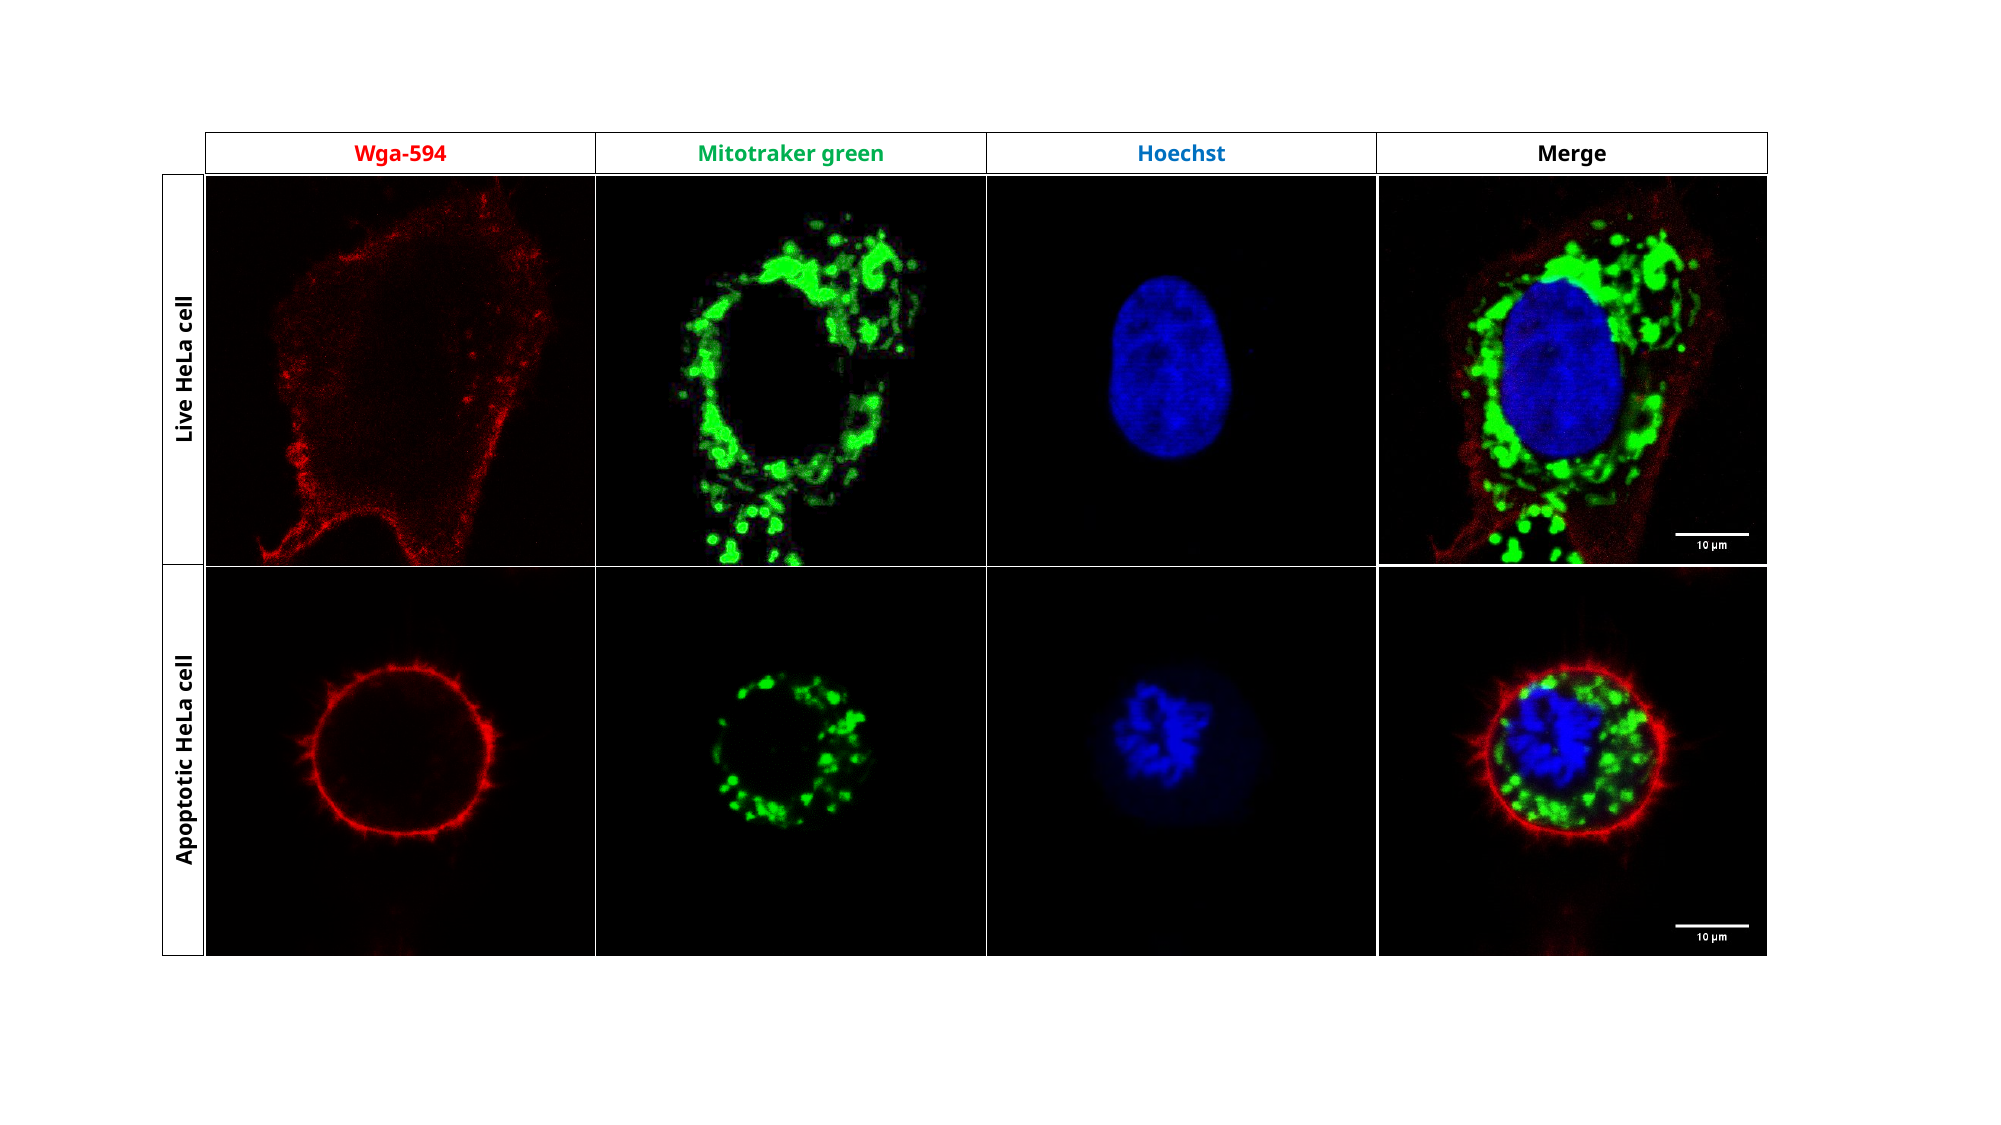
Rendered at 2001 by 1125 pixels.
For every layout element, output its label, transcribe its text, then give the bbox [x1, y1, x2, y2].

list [205, 567, 595, 957]
text_box Live HeLa cell [162, 174, 204, 564]
text_box Mitotraker green [595, 132, 986, 174]
text_box Apoptotic HeLa cell [162, 564, 204, 956]
picture [205, 175, 1768, 957]
text_box Wga-594 [205, 132, 595, 174]
text_box Merge [1376, 132, 1768, 174]
text_box Hoechst [986, 132, 1376, 174]
